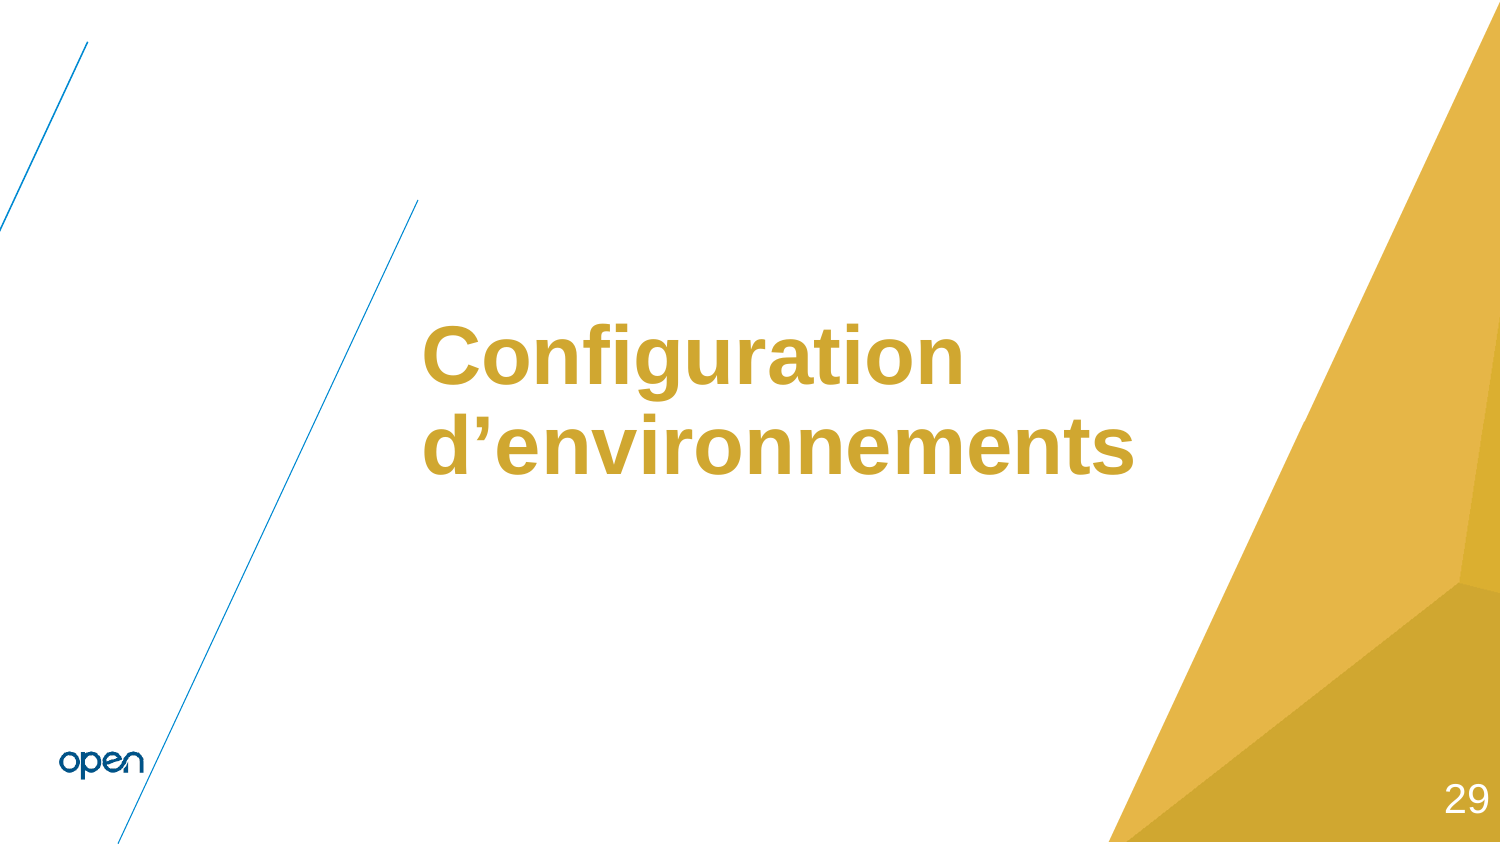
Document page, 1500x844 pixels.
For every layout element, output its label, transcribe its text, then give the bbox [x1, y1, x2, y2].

text_box Configuration d’environnements [420, 312, 1272, 761]
picture [0, 0, 1500, 844]
